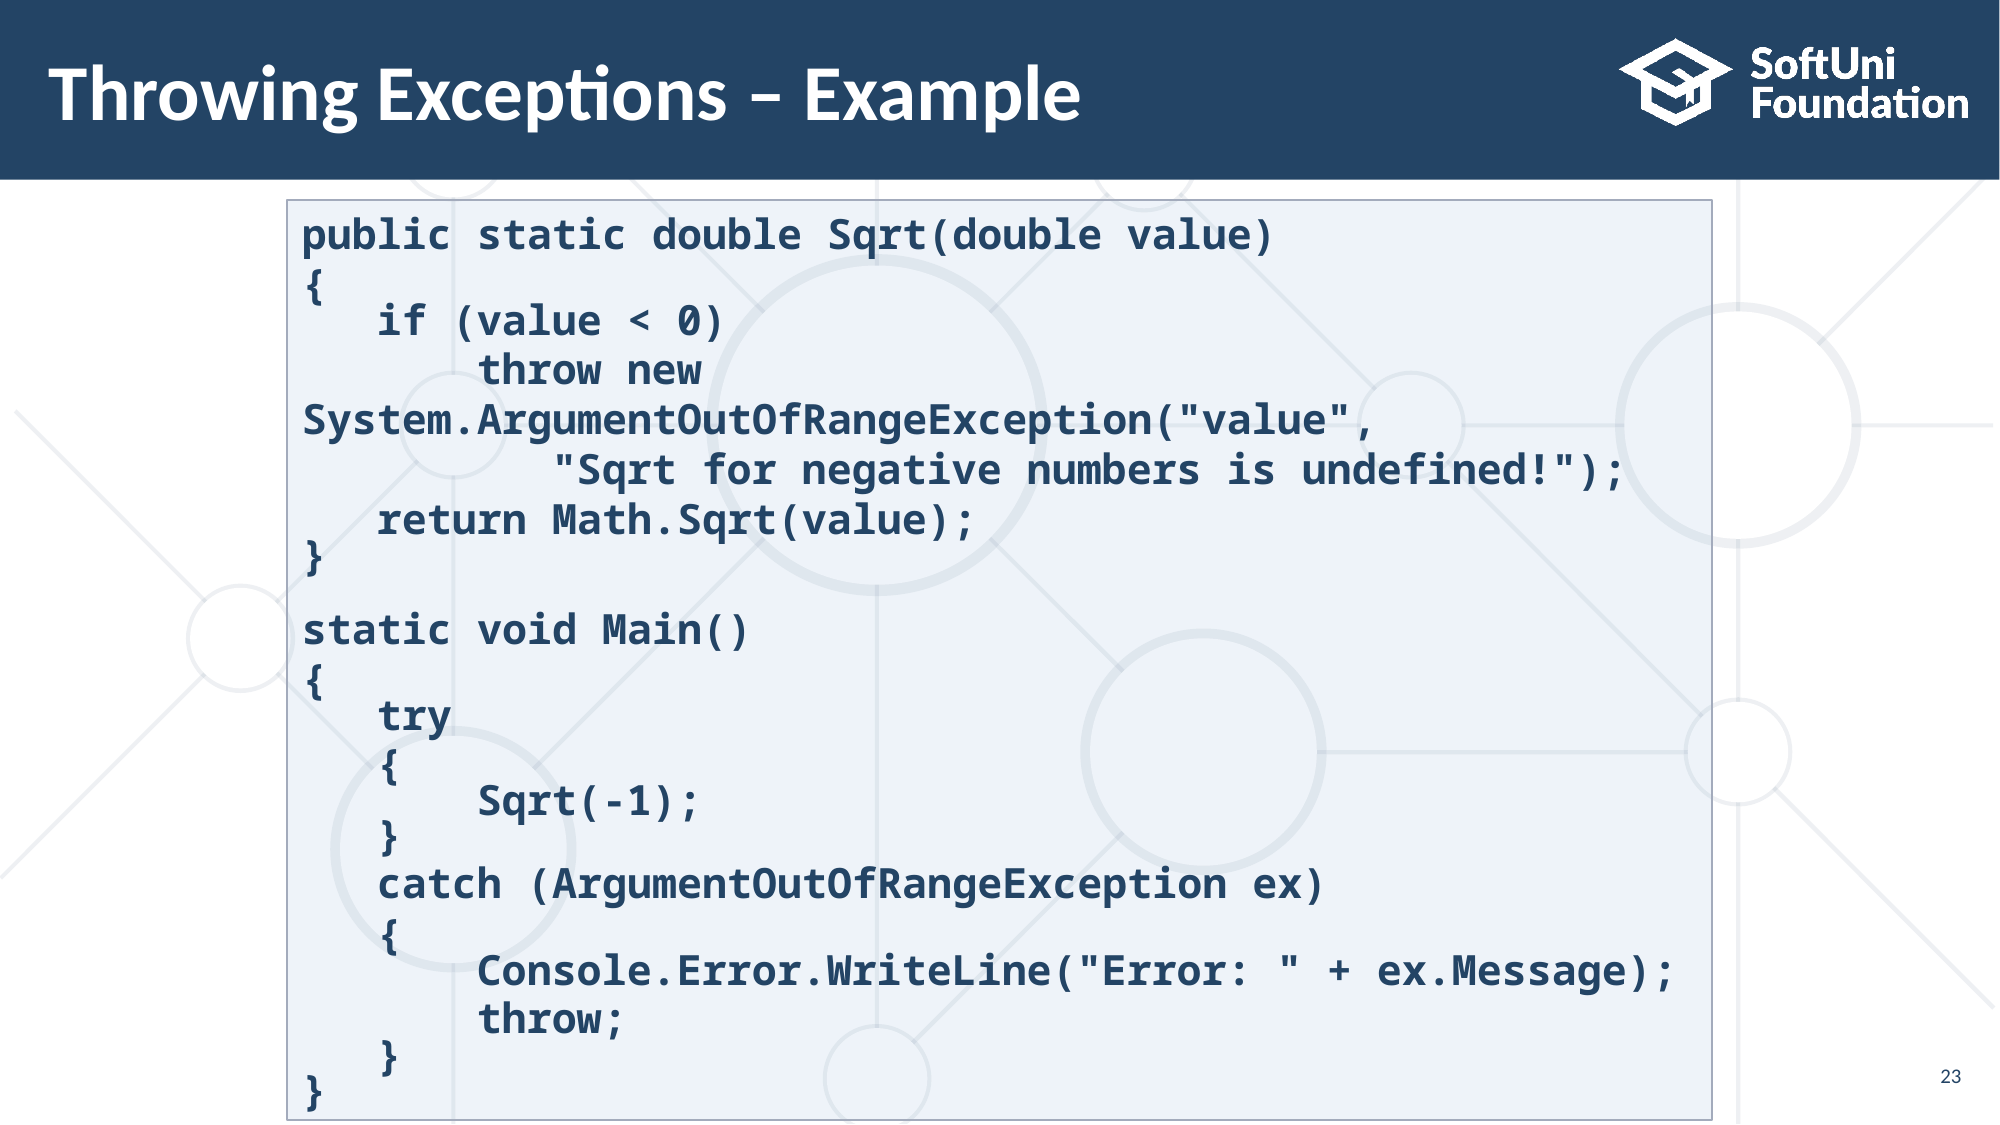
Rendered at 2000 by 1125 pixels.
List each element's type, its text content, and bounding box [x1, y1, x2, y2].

slide_number 23 [1896, 1049, 1968, 1101]
picture [1618, 38, 1968, 126]
text_box public static double Sqrt(double value) { if (value < 0) throw new System.ArgumentOutOfRangeException("value", "Sqrt for negative numbers is undefined!"); return Math.Sqrt(value); } static void Main() { try { Sqrt(-1); } catch (ArgumentOutOfRangeException ex) { Console.Error.WriteLine("Error: " + ex.Message); throw; } } [287, 200, 1713, 1120]
title Throwing Exceptions – Example [31, 16, 1591, 162]
